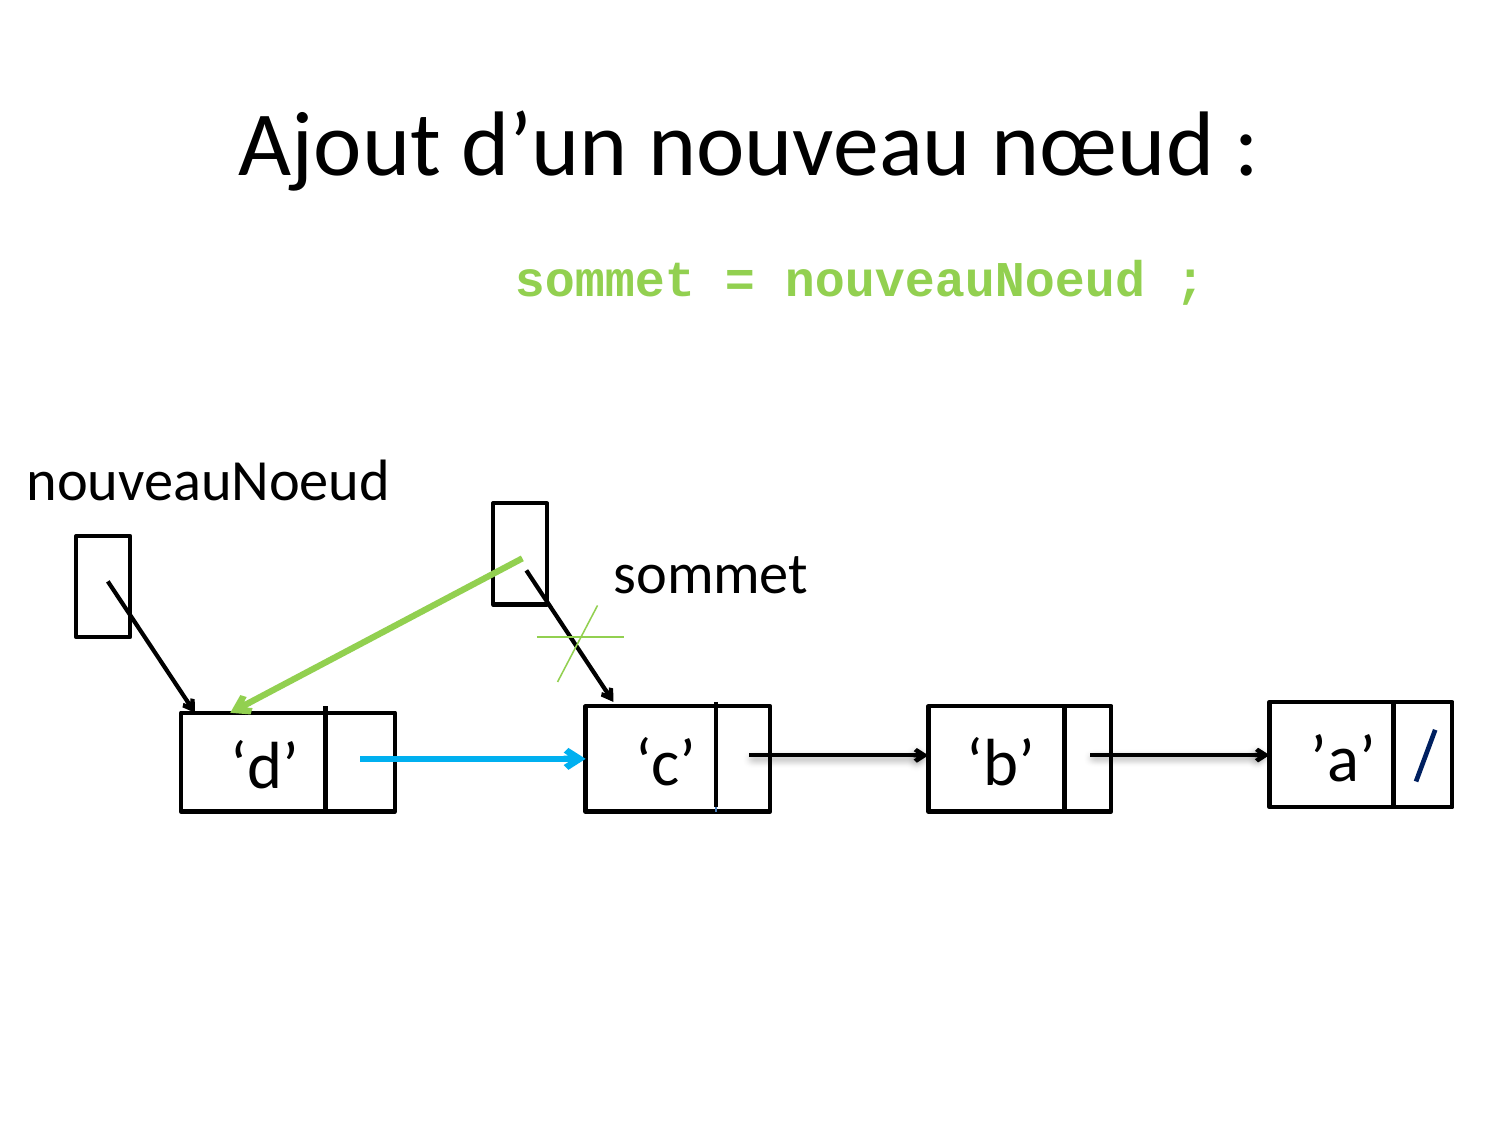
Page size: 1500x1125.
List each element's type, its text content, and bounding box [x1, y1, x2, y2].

title Ajout d’un nouveau nœud : [75, 45, 1425, 233]
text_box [229, 558, 523, 714]
text_box sommet = nouveauNoeud ; [349, 238, 1220, 314]
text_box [557, 605, 598, 683]
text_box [492, 503, 1453, 812]
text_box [0, 434, 456, 812]
